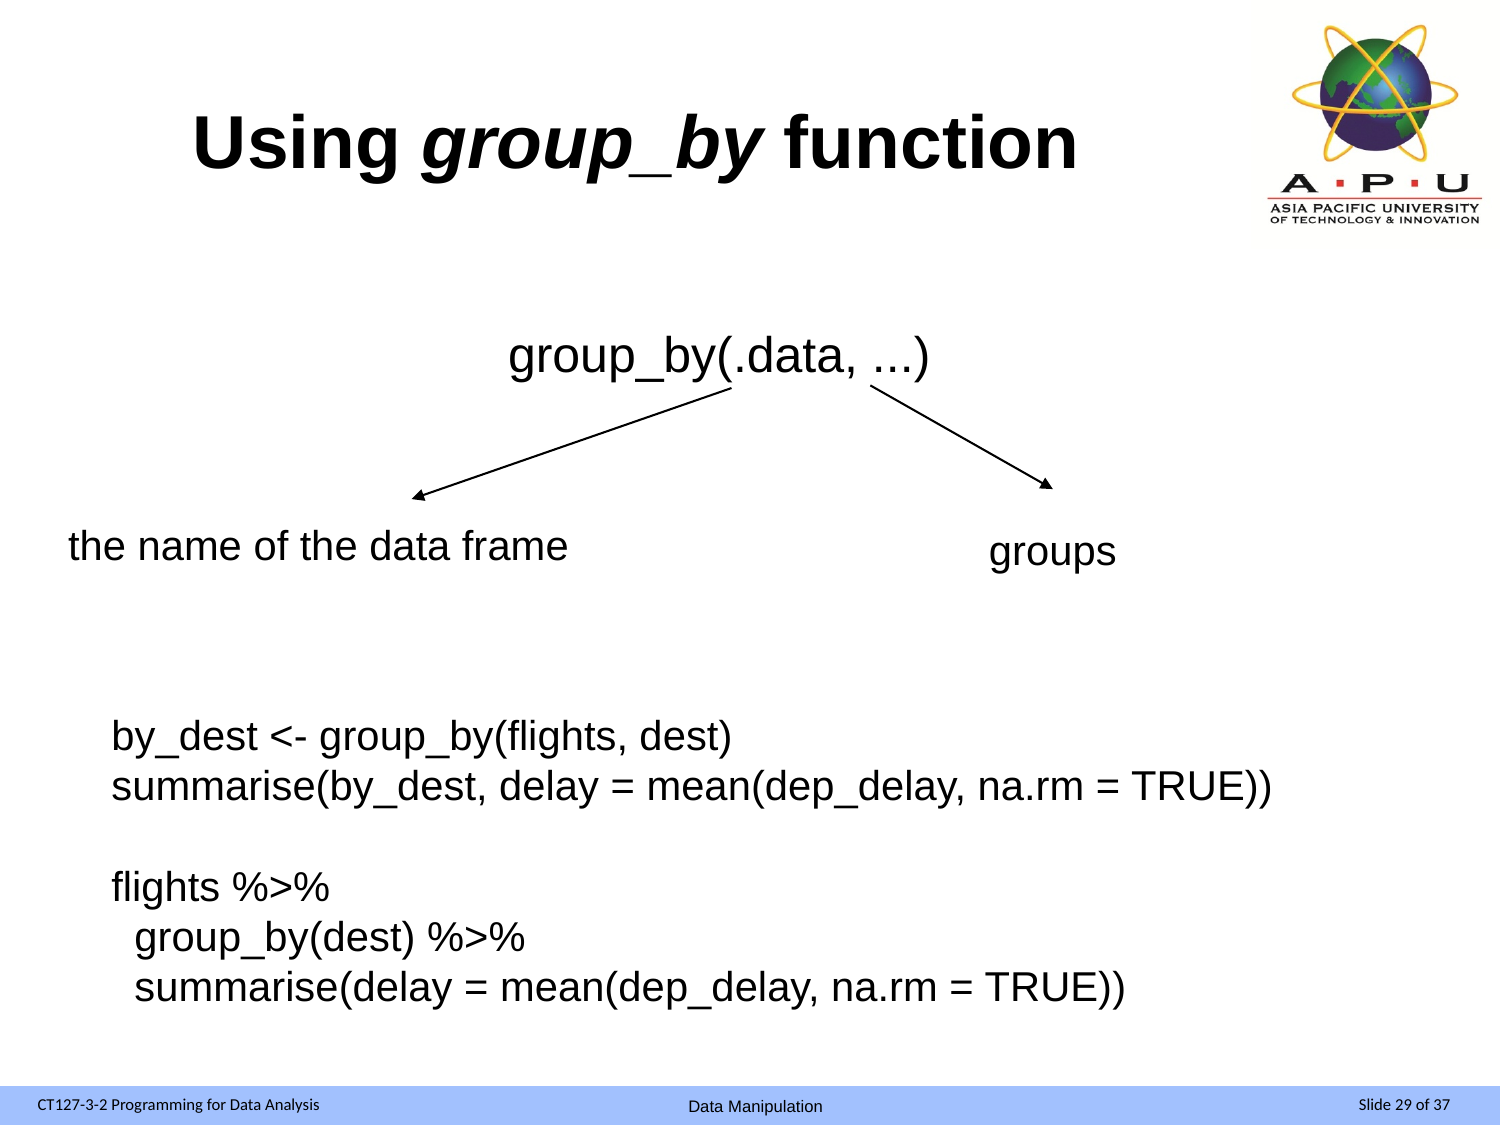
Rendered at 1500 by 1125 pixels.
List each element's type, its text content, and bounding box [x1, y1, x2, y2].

text_box groups [823, 516, 1283, 581]
picture [1251, 0, 1500, 249]
text_box by_dest <- group_by(flights, dest) summarise(by_dest, delay = mean(dep_delay, na.rm = TRUE)) flights %>% group_by(dest) %>% summarise(delay = mean(dep_delay, na.rm = TRUE)) [96, 701, 1367, 1017]
title Using group_by function [37, 45, 1235, 233]
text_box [411, 387, 732, 500]
text_box group_by(.data, ...) [493, 315, 947, 390]
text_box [870, 385, 1054, 490]
text_box the name of the data frame [53, 511, 584, 576]
